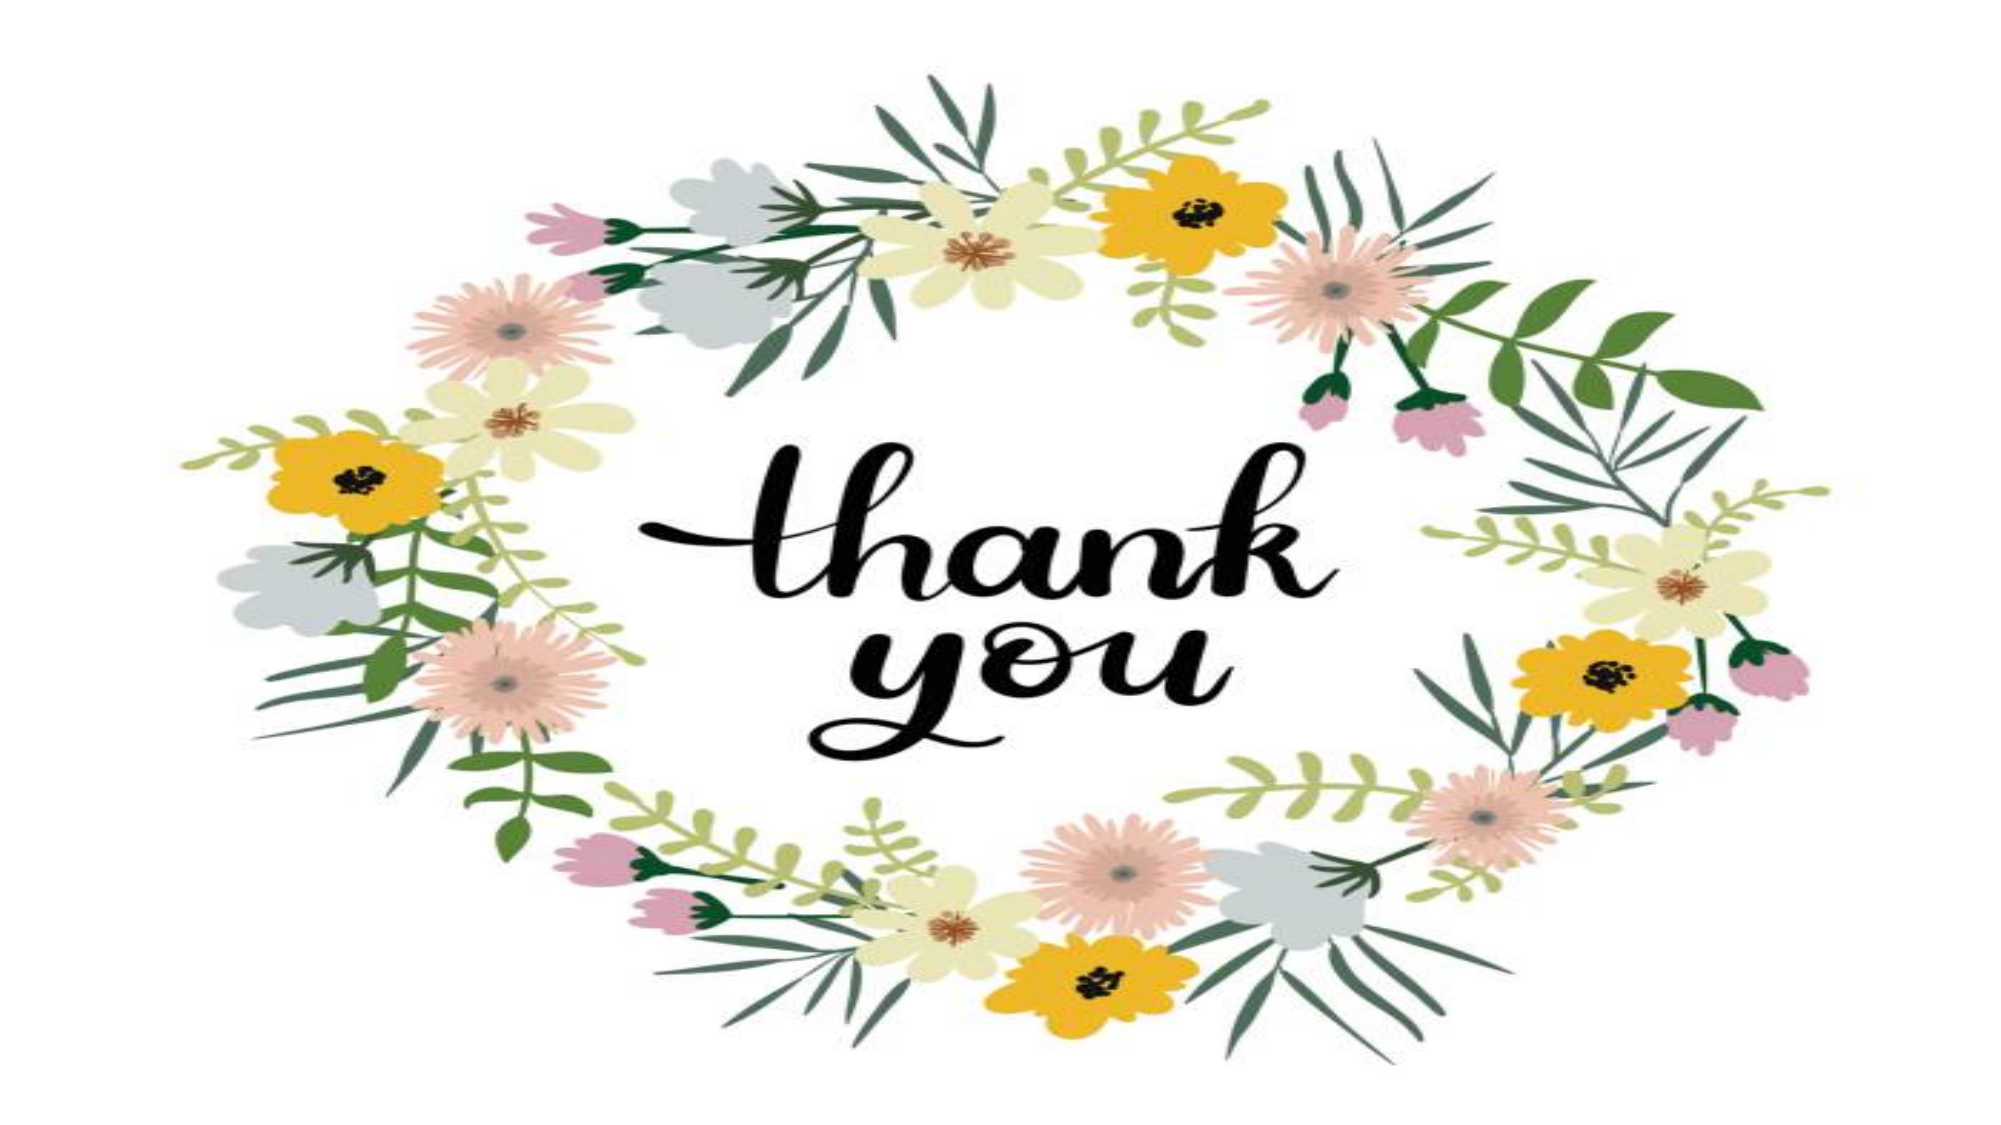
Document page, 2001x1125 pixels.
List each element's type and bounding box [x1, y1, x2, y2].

list [124, 39, 1876, 1086]
